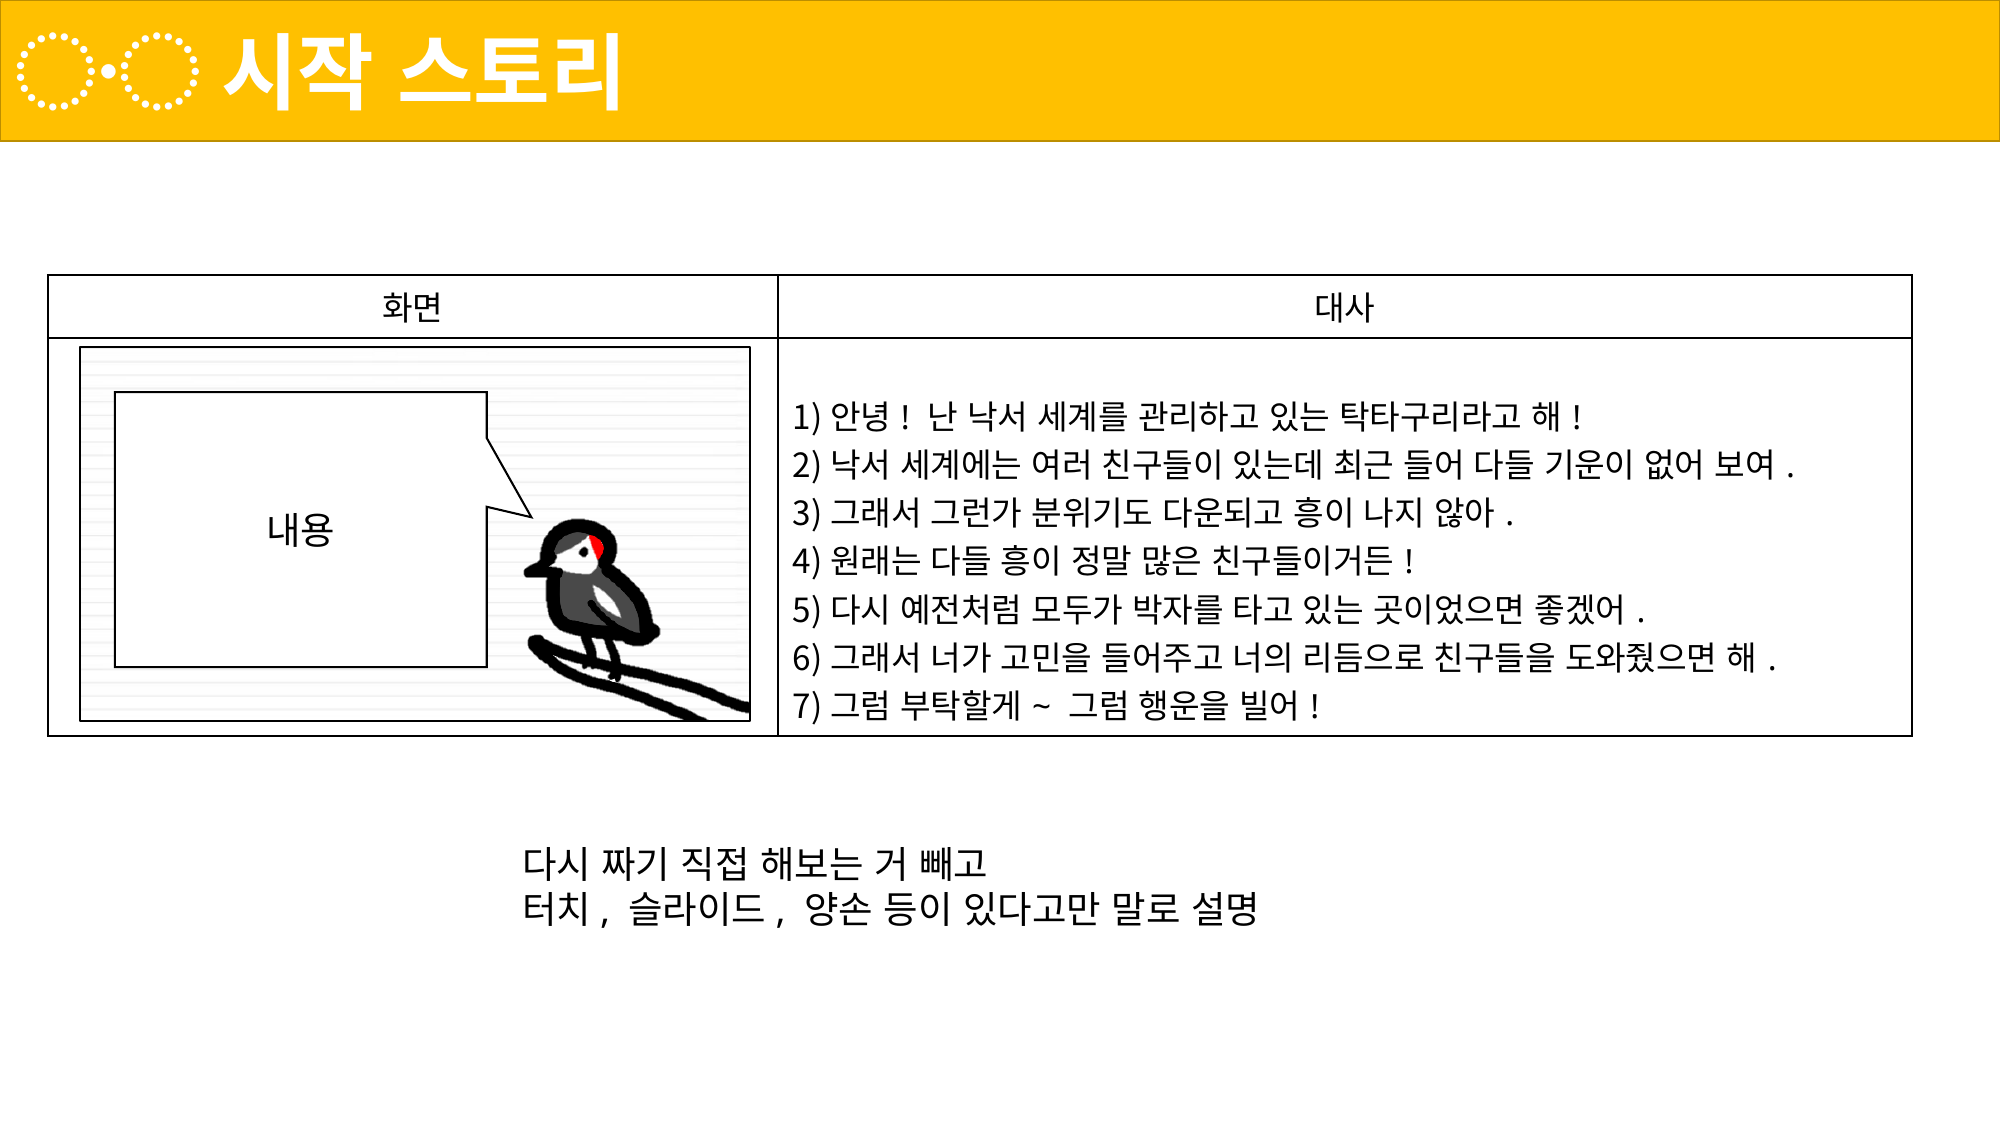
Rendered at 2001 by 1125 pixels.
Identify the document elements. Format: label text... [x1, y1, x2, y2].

table_cell [49, 339, 777, 735]
picture [80, 348, 749, 720]
text_box 다시 짜기 직접 해보는 거 빼고 터치, 슬라이드, 양손 등이 있다고만 말로 설명 [507, 833, 1276, 939]
table_header 화면 [49, 276, 777, 337]
table_cell 안녕! 난 낙서 세계를 관리하고 있는 탁타구리라고 해! 낙서 세계에는 여러 친구들이 있는데 최근 들어 다들 기운이 없어 보여. 그래서 그런가 분위기도 다운되고 흥이 나지 않아. 원래는 다들 흥이 정말 많은 친구들이거든! 다시 예전처럼 모두가 박자를 타고 있는 곳이었으면 좋겠어. 그래서 너가 고민을 들어주고 너의 리듬으로 친구들을 도와줬으면 해. 그럼 부탁할게~ 그럼 행운을 빌어! [779, 339, 1911, 735]
text_box 〮 시작 스토리 [0, 0, 2000, 142]
table_header 대사 [779, 276, 1911, 337]
